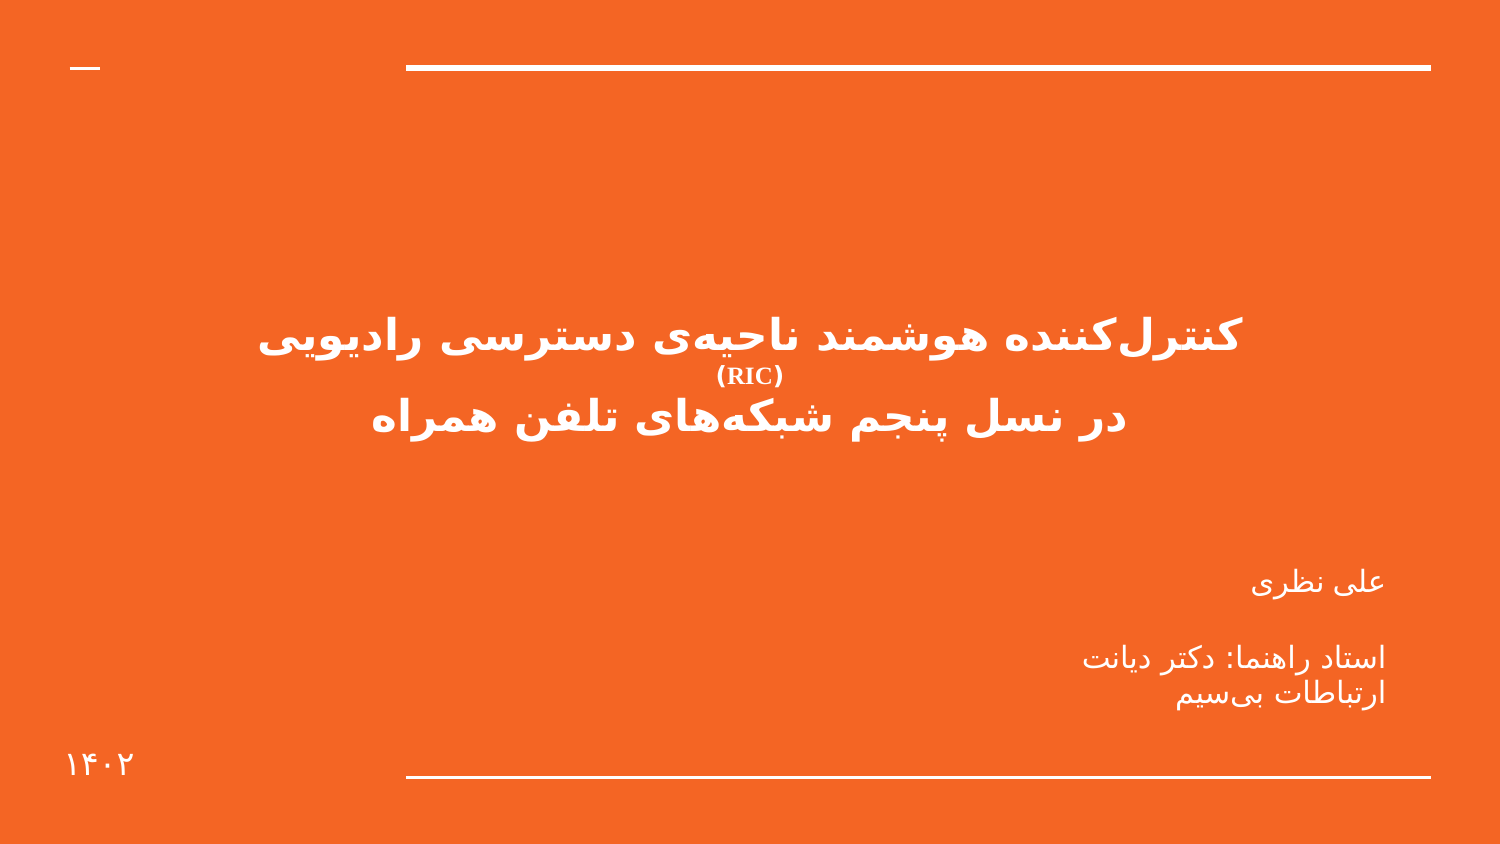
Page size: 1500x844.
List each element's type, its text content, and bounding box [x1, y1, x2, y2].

title کنترل‌کننده هوشمند ناحیه‌ی دسترسی رادیویی (RIC) در نسل پنجم شبکه‌های تلفن همراه [230, 295, 1270, 473]
subtitle علی نظری استاد راهنما: دکتر دیانت ارتباطات بی‌سیم [1025, 548, 1402, 727]
subtitle ۱۴۰۲ [48, 726, 207, 805]
